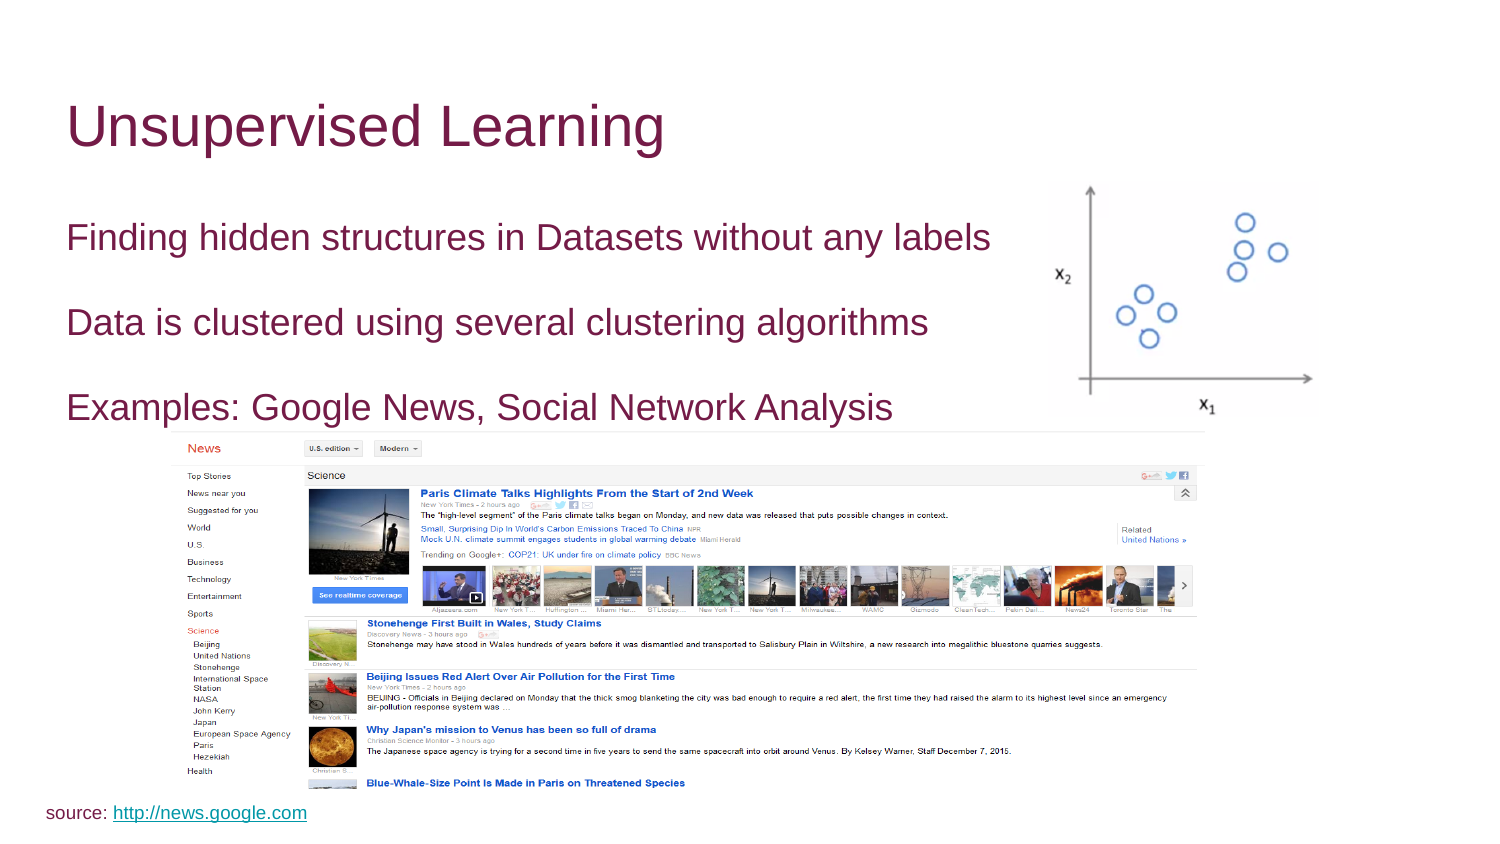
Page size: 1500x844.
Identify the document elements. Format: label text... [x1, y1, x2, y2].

title Unsupervised Learning [51, 72, 1449, 167]
list source: http://news.google.com [30, 782, 1429, 837]
picture [171, 431, 1205, 789]
picture [1047, 181, 1319, 418]
list Finding hidden structures in Datasets without any labels Data is clustered using several clustering algorithms Examples: Google News, Social Network Analysis [51, 191, 1449, 752]
